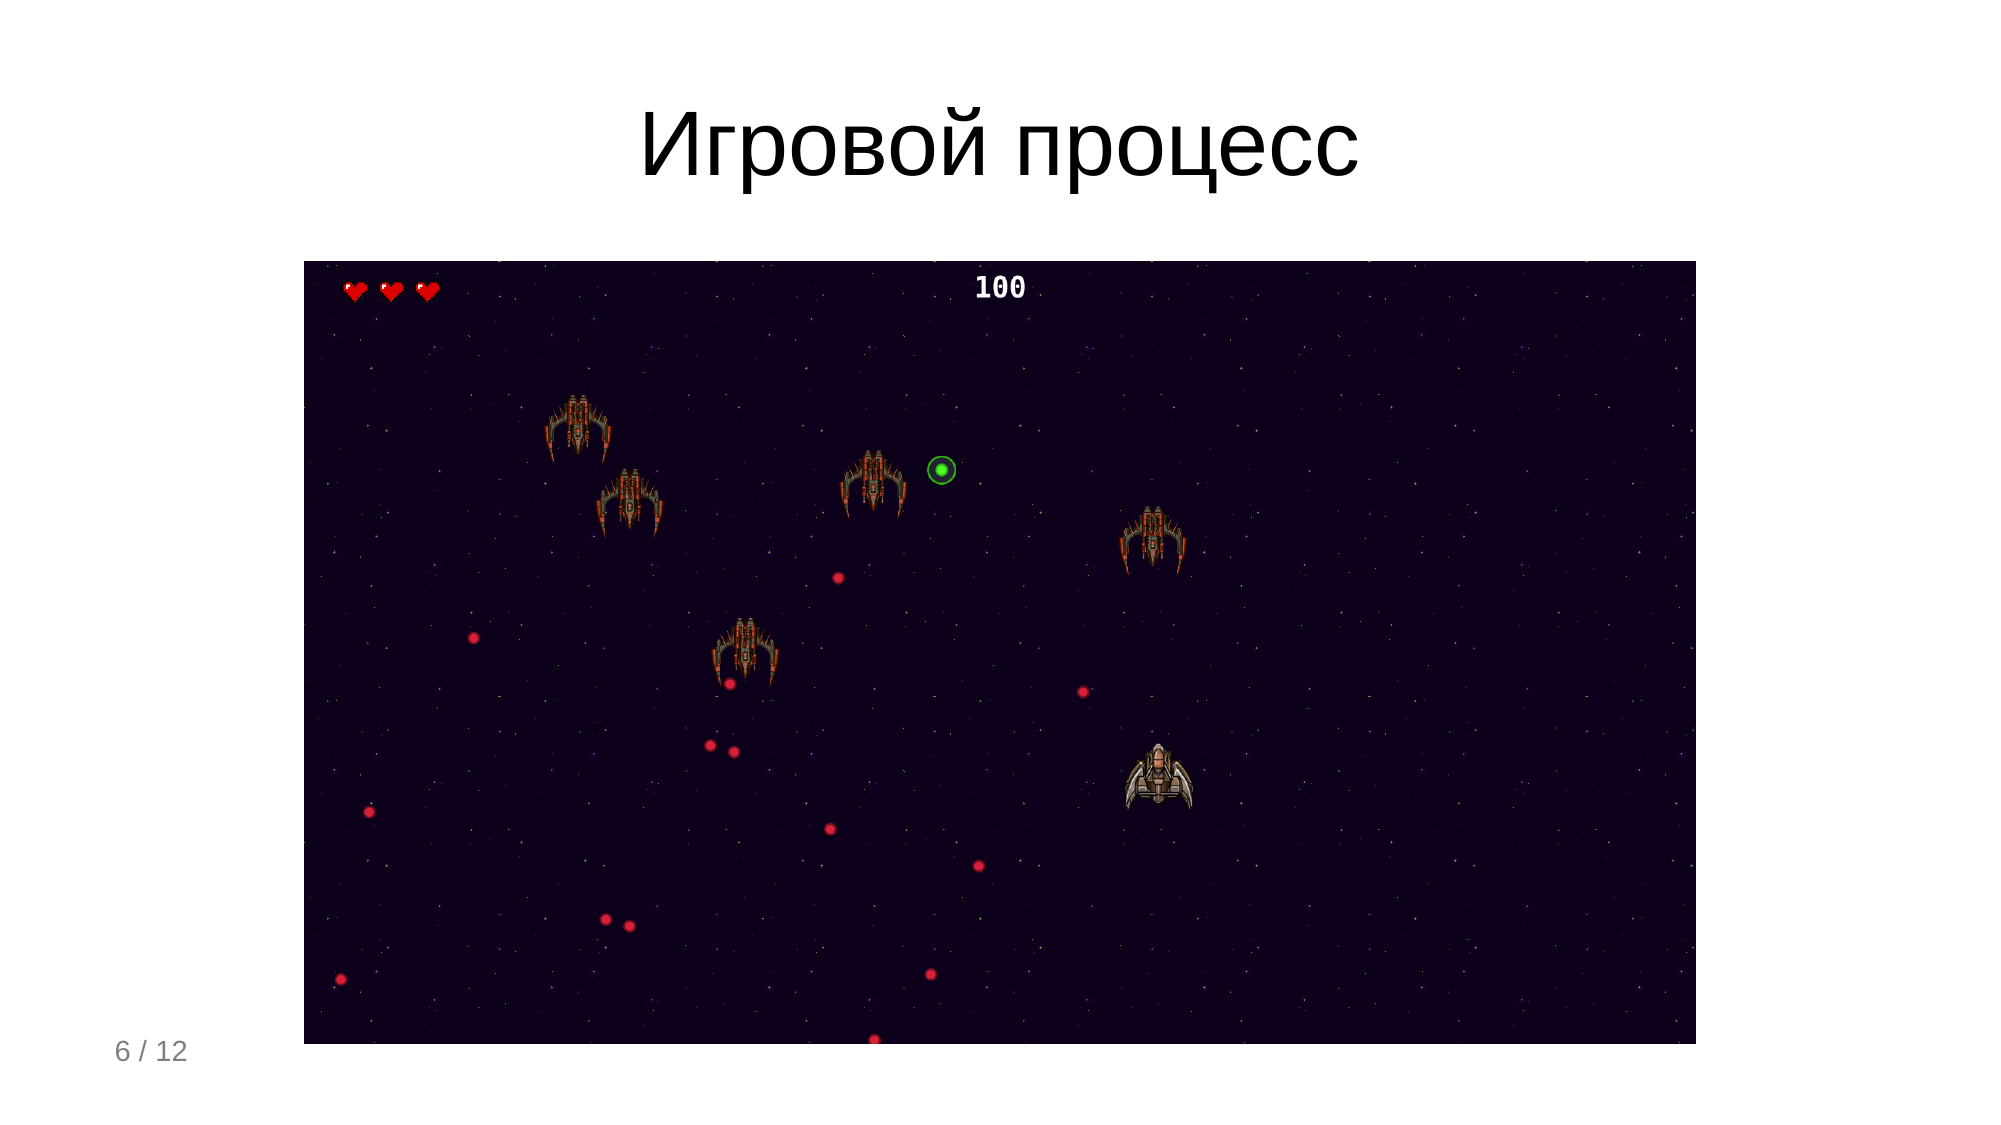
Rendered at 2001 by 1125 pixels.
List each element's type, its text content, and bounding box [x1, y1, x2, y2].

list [304, 260, 1696, 1044]
title Игровой процесс [99, 44, 1901, 233]
